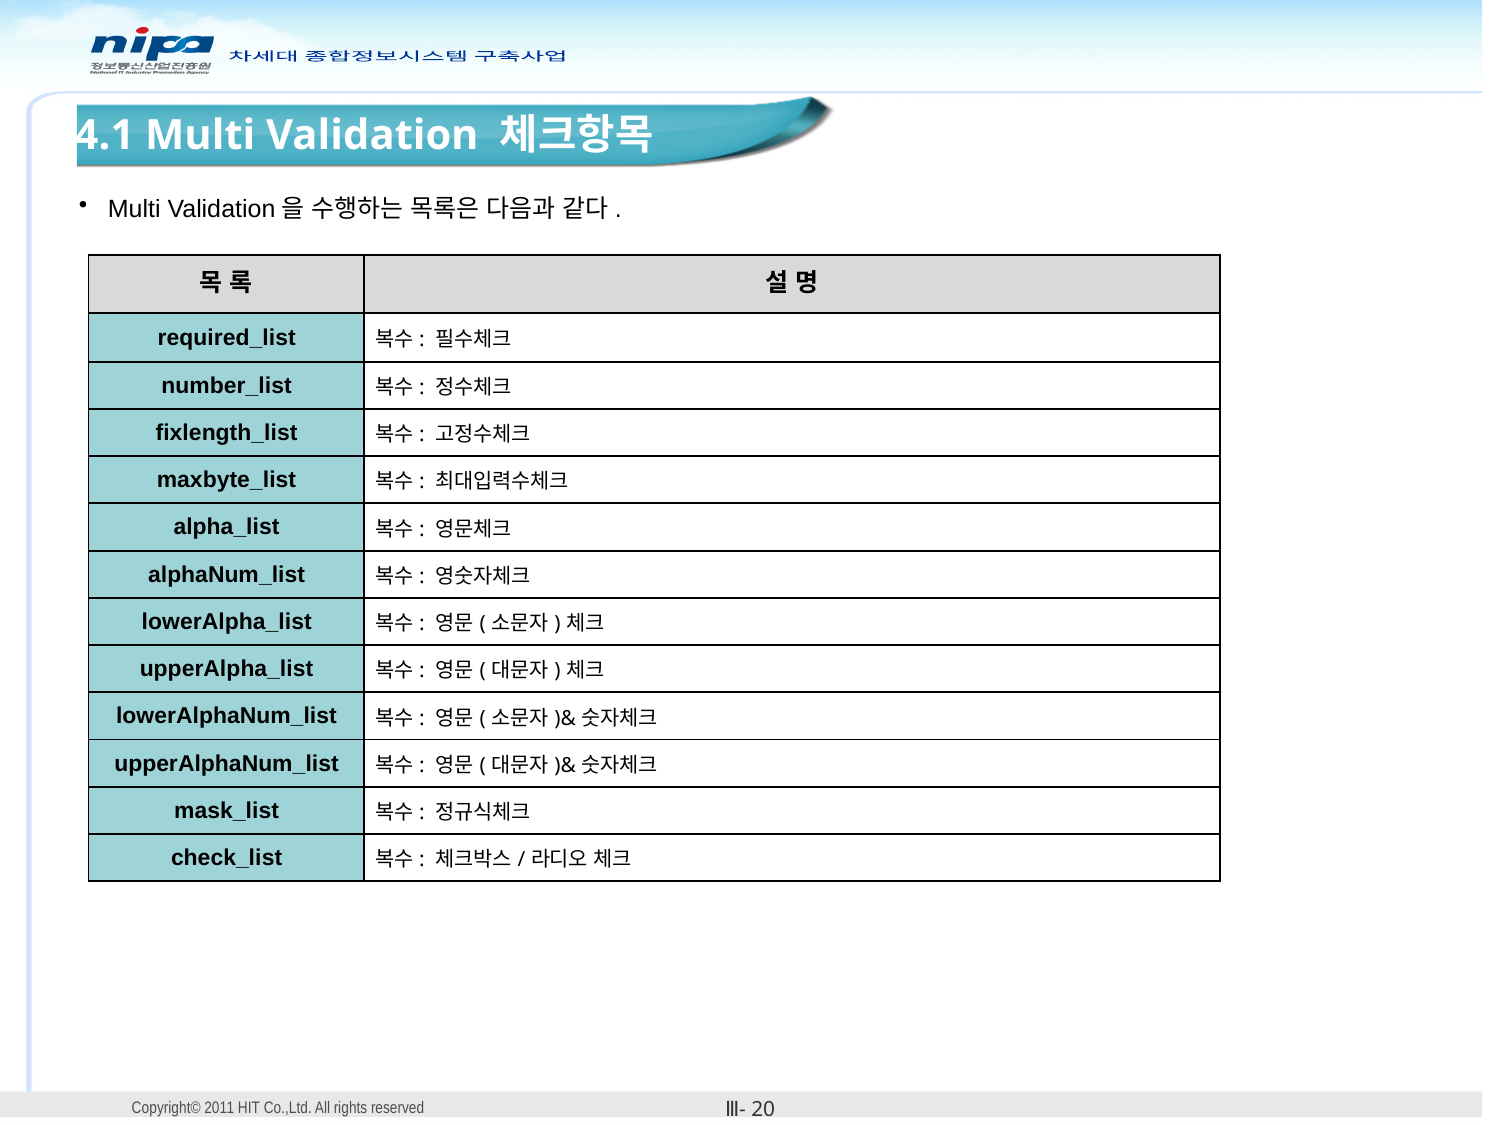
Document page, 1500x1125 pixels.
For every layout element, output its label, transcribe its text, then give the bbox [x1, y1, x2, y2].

table_cell 복수: 영문체크 [365, 504, 1219, 550]
table_cell alphaNum_list [89, 552, 363, 597]
table_cell required_list [89, 314, 363, 361]
table_cell lowerAlphaNum_list [89, 693, 363, 739]
table_cell 복수: 필수체크 [365, 314, 1219, 361]
table_cell upperAlpha_list [89, 646, 363, 691]
picture [0, 0, 1483, 1125]
table_cell alpha_list [89, 504, 363, 550]
table_cell check_list [89, 835, 363, 880]
table_cell 복수: 정규식체크 [365, 788, 1219, 833]
table_cell fixlength_list [89, 410, 363, 455]
text_box Multi Validation을 수행하는 목록은 다음과 같다. [63, 179, 1452, 272]
table_cell 복수: 고정수체크 [365, 410, 1219, 455]
table_cell number_list [89, 363, 363, 408]
table_cell maxbyte_list [89, 457, 363, 502]
table_cell 복수: 정수체크 [365, 363, 1219, 408]
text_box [76, 88, 857, 173]
table_cell lowerAlpha_list [89, 599, 363, 644]
table_cell 복수: 영문(대문자)체크 [365, 646, 1219, 691]
table_header 목 록 [89, 256, 363, 312]
table_cell 복수: 최대입력수체크 [365, 457, 1219, 502]
table_cell 복수: 영문(대문자)&숫자체크 [365, 740, 1219, 786]
table_cell 복수: 영숫자체크 [365, 552, 1219, 597]
table_cell 복수: 영문(소문자)&숫자체크 [365, 693, 1219, 739]
table_cell upperAlphaNum_list [89, 740, 363, 786]
table_cell 복수: 체크박스/라디오 체크 [365, 835, 1219, 880]
table_cell 복수: 영문(소문자)체크 [365, 599, 1219, 644]
table_header 설 명 [365, 256, 1219, 312]
table_cell mask_list [89, 788, 363, 833]
